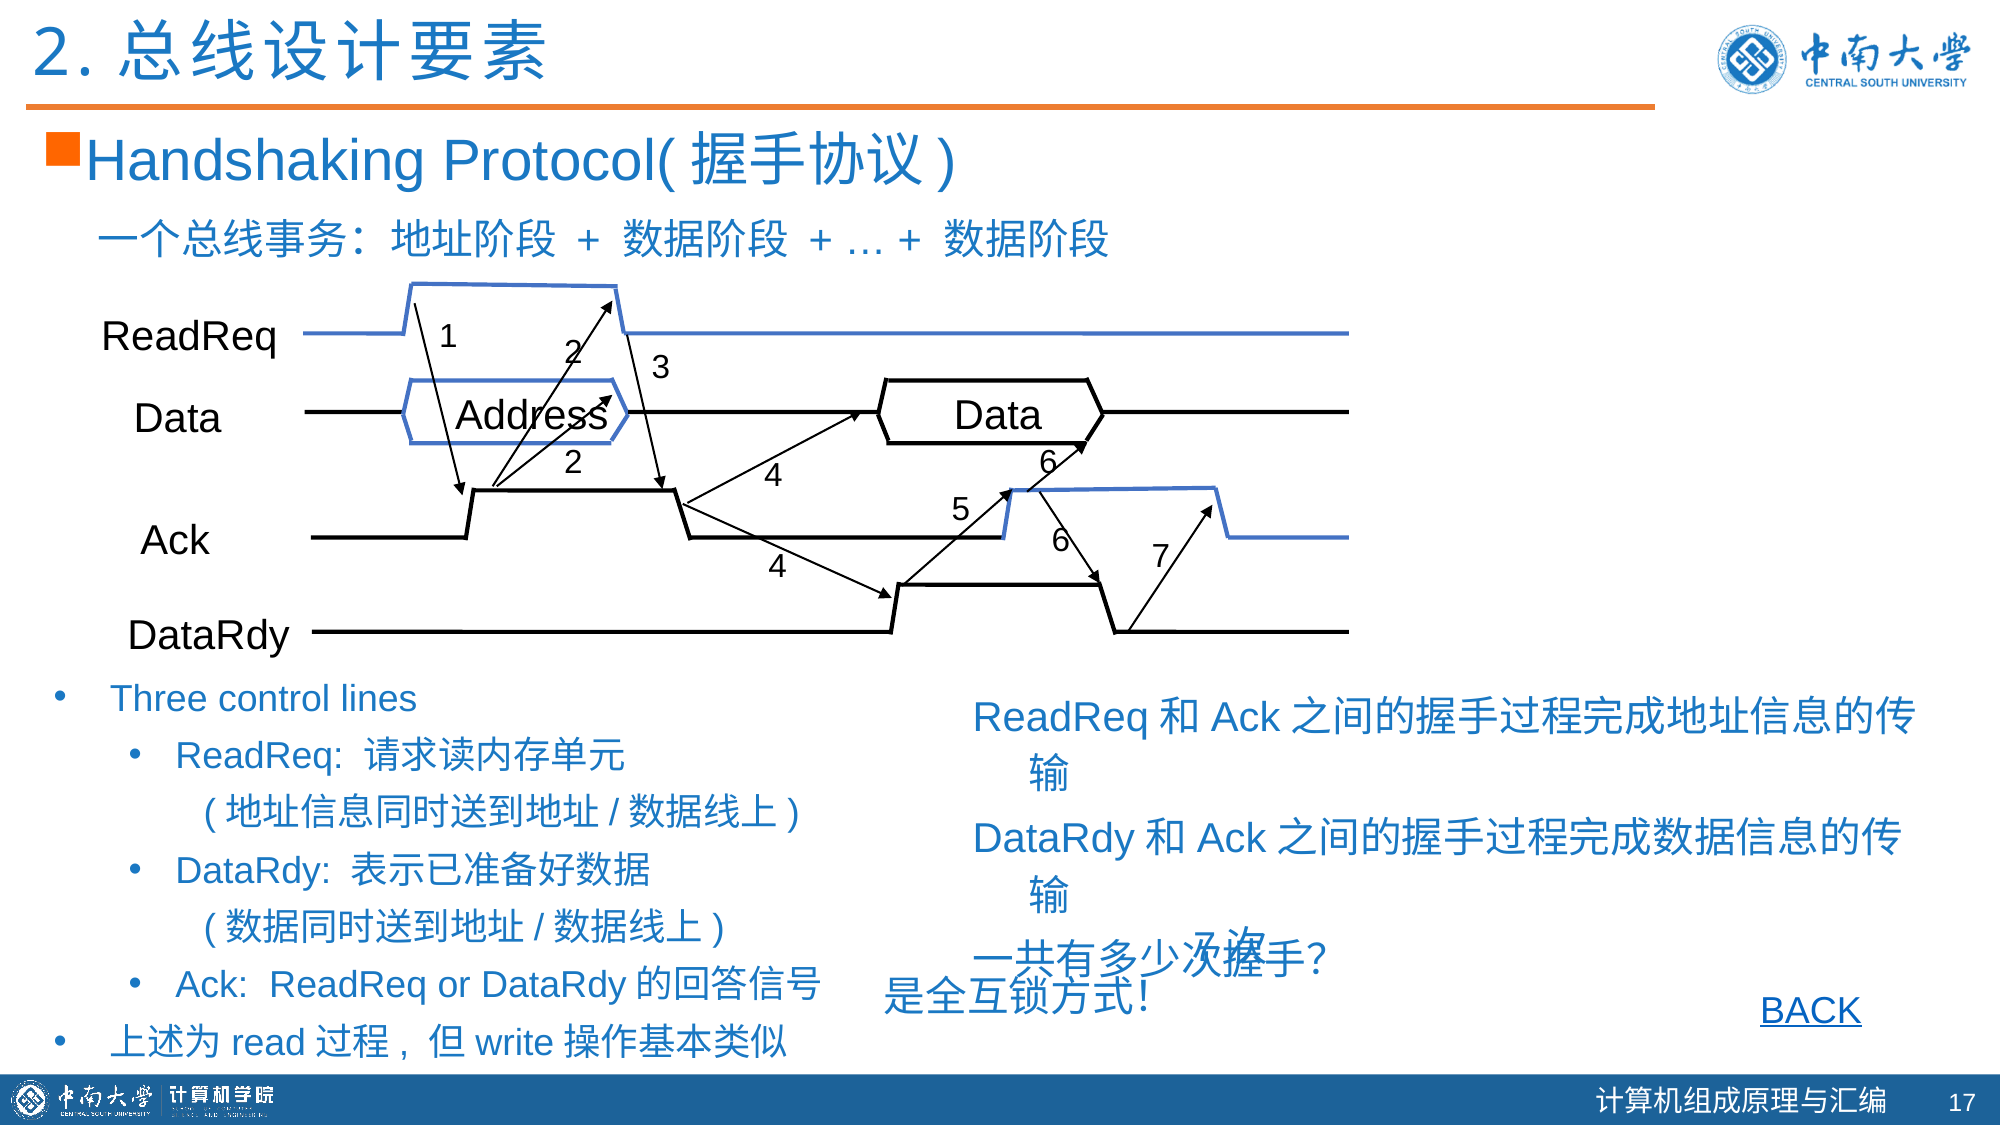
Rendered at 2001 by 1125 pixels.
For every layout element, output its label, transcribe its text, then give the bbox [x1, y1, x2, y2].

text_box ReadReq和Ack之间的握手过程完成地址信息的传输 DataRdy和Ack之间的握手过程完成数据信息的传输 一共有多少次握手？ [962, 678, 1947, 987]
text_box 3 [636, 338, 686, 393]
text_box [986, 489, 1013, 513]
text_box Address [520, 380, 624, 446]
list Handshaking Protocol(握手协议) [26, 114, 1968, 219]
text_box 是全互锁方式！ [868, 962, 1286, 1028]
text_box Data [939, 380, 1058, 446]
text_box [598, 300, 613, 324]
text_box Ack [125, 506, 226, 571]
text_box ReadReq [86, 301, 293, 367]
text_box Data [118, 383, 237, 449]
text_box [640, 393, 666, 490]
text_box [1186, 504, 1213, 545]
text_box 6 [1024, 432, 1073, 487]
text_box [802, 557, 892, 599]
text_box Three control lines ReadReq: 请求读内存单元 (地址信息同时送到地址/数据线上) DataRdy: 表示已准备好数据 (数据同时送到地址/数据线上) Ack: ReadReq or DataRdy的回答信号 上述为read过程, 但write操作基本类似 [38, 659, 1061, 1027]
picture [0, 1080, 299, 1120]
list 2.总线设计要素 [17, 10, 1615, 83]
text_box [796, 410, 863, 445]
text_box 2 [549, 322, 598, 378]
picture [1708, 19, 1982, 99]
text_box 一个总线事务：地址阶段 + 数据阶段 + … + 数据阶段 [83, 205, 1683, 271]
text_box 1 [424, 306, 473, 362]
slide_number 16 [1916, 1079, 1992, 1124]
text_box BACK [1745, 978, 1891, 1039]
text_box 2 [549, 432, 598, 487]
text_box 4 [749, 445, 798, 500]
text_box Address [440, 380, 560, 446]
text_box [429, 362, 466, 496]
text_box 6 [1036, 510, 1086, 566]
text_box [1073, 441, 1088, 455]
text_box 7次 [1178, 912, 1336, 978]
text_box DataRdy [112, 600, 306, 665]
text_box 5 [936, 479, 986, 535]
text_box [565, 394, 613, 432]
text_box 4 [753, 537, 802, 592]
text_box 7 [1136, 526, 1186, 581]
text_box [1086, 562, 1100, 584]
